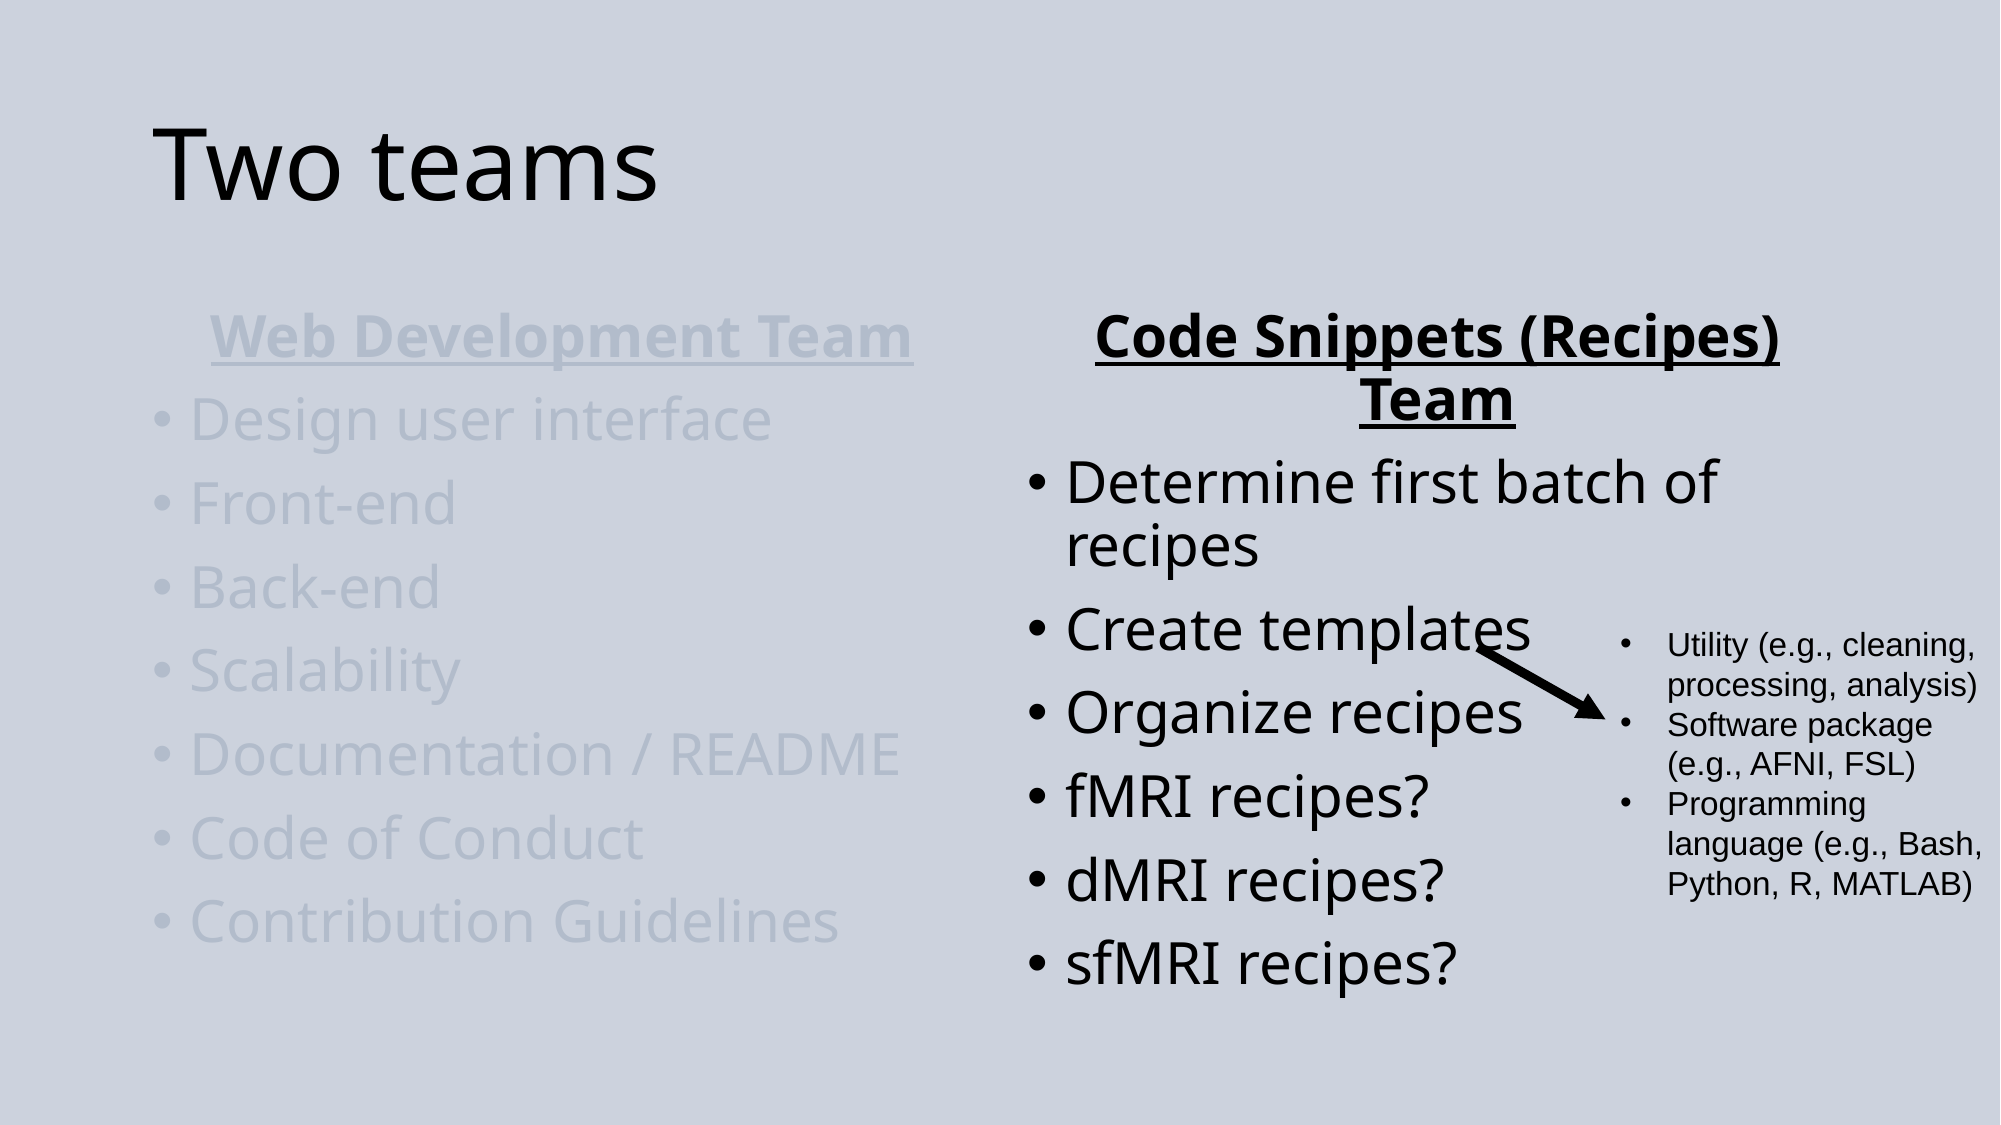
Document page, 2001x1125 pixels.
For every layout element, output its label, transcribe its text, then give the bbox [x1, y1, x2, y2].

title Two teams [137, 59, 1863, 278]
list Web Development Team Design user interface Front-end Back-end Scalability Documentation / README Code of Conduct Contribution Guidelines [137, 299, 988, 1014]
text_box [1477, 647, 1606, 720]
list Code Snippets (Recipes) Team Determine first batch of recipes Create templates Organize recipes fMRI recipes? dMRI recipes? sfMRI recipes? [1012, 299, 1863, 1014]
text_box Utility (e.g., cleaning, processing, analysis) Software package (e.g., AFNI, FSL) Programming language (e.g., Bash, Python, R, MATLAB) [1605, 615, 2000, 910]
